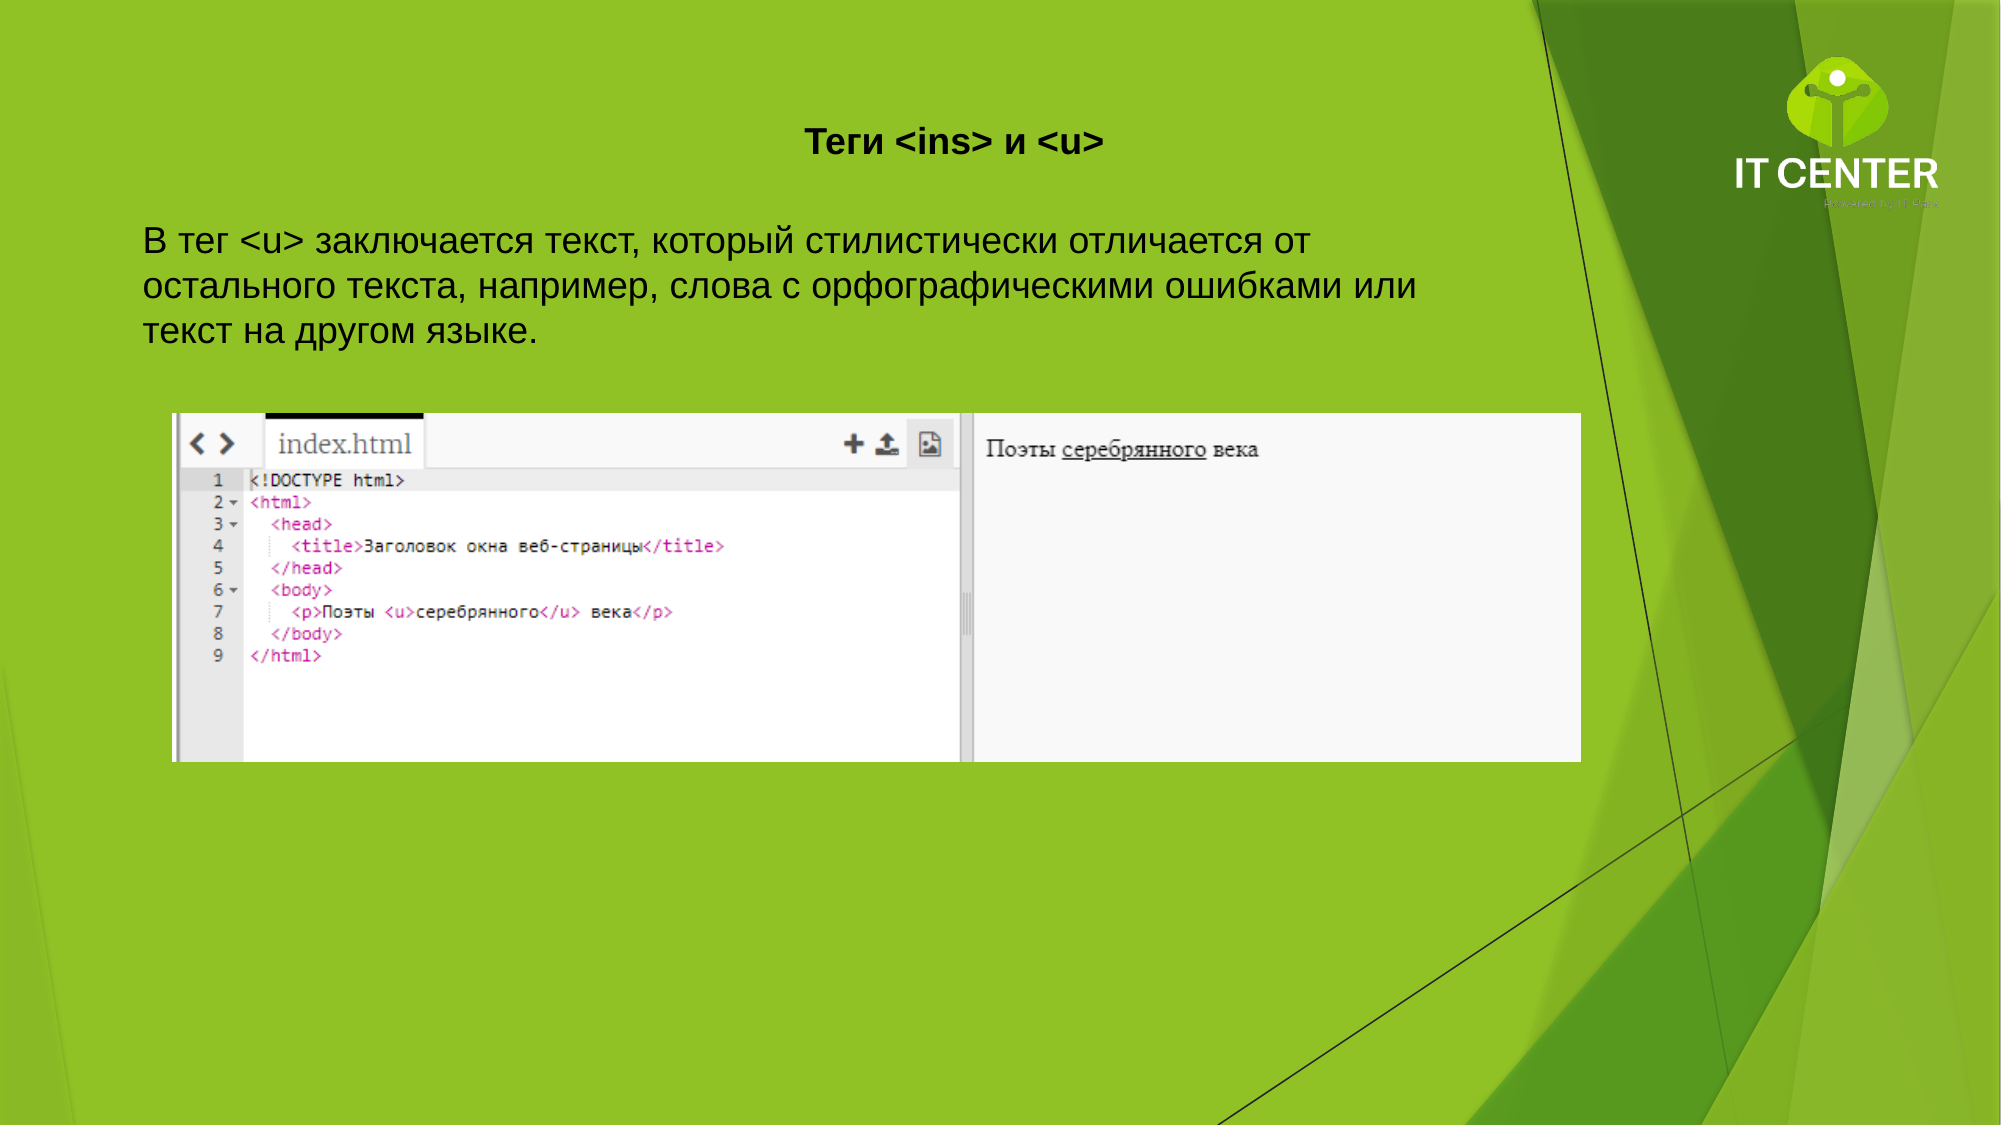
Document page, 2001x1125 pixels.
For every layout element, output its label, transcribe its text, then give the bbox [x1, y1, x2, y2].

picture [1684, 32, 2000, 237]
text_box В тег <u> заключается текст, который стилистически отличается от остального текста, например, слова с орфографическими ошибками или текст на другом языке. [127, 209, 1464, 359]
text_box Теги <ins> и <u> [789, 109, 1120, 169]
picture [171, 412, 1581, 763]
